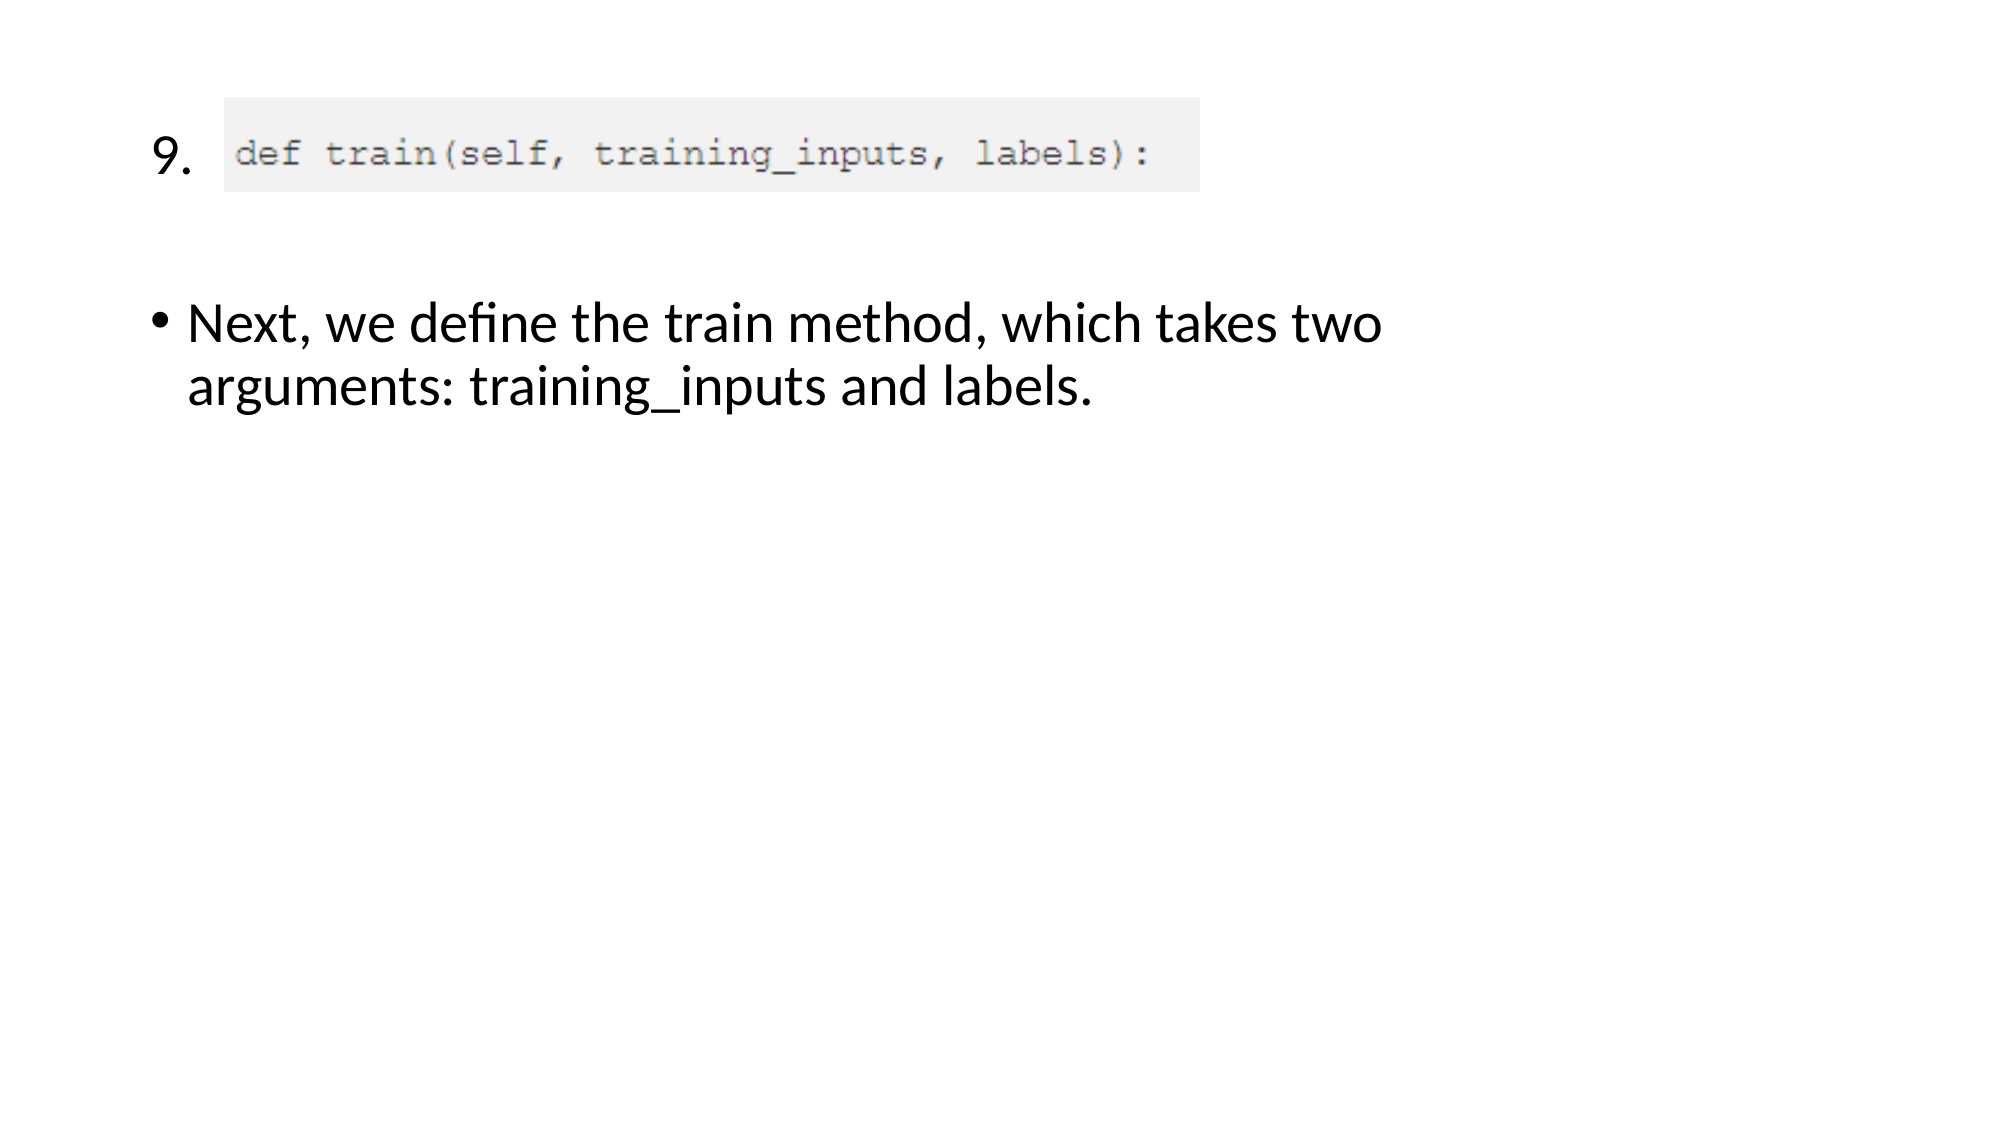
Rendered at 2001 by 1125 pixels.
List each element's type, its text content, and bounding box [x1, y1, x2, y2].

picture [223, 97, 1200, 192]
list 9. Next, we define the train method, which takes two arguments: training_inputs and labels. [135, 26, 1935, 1125]
